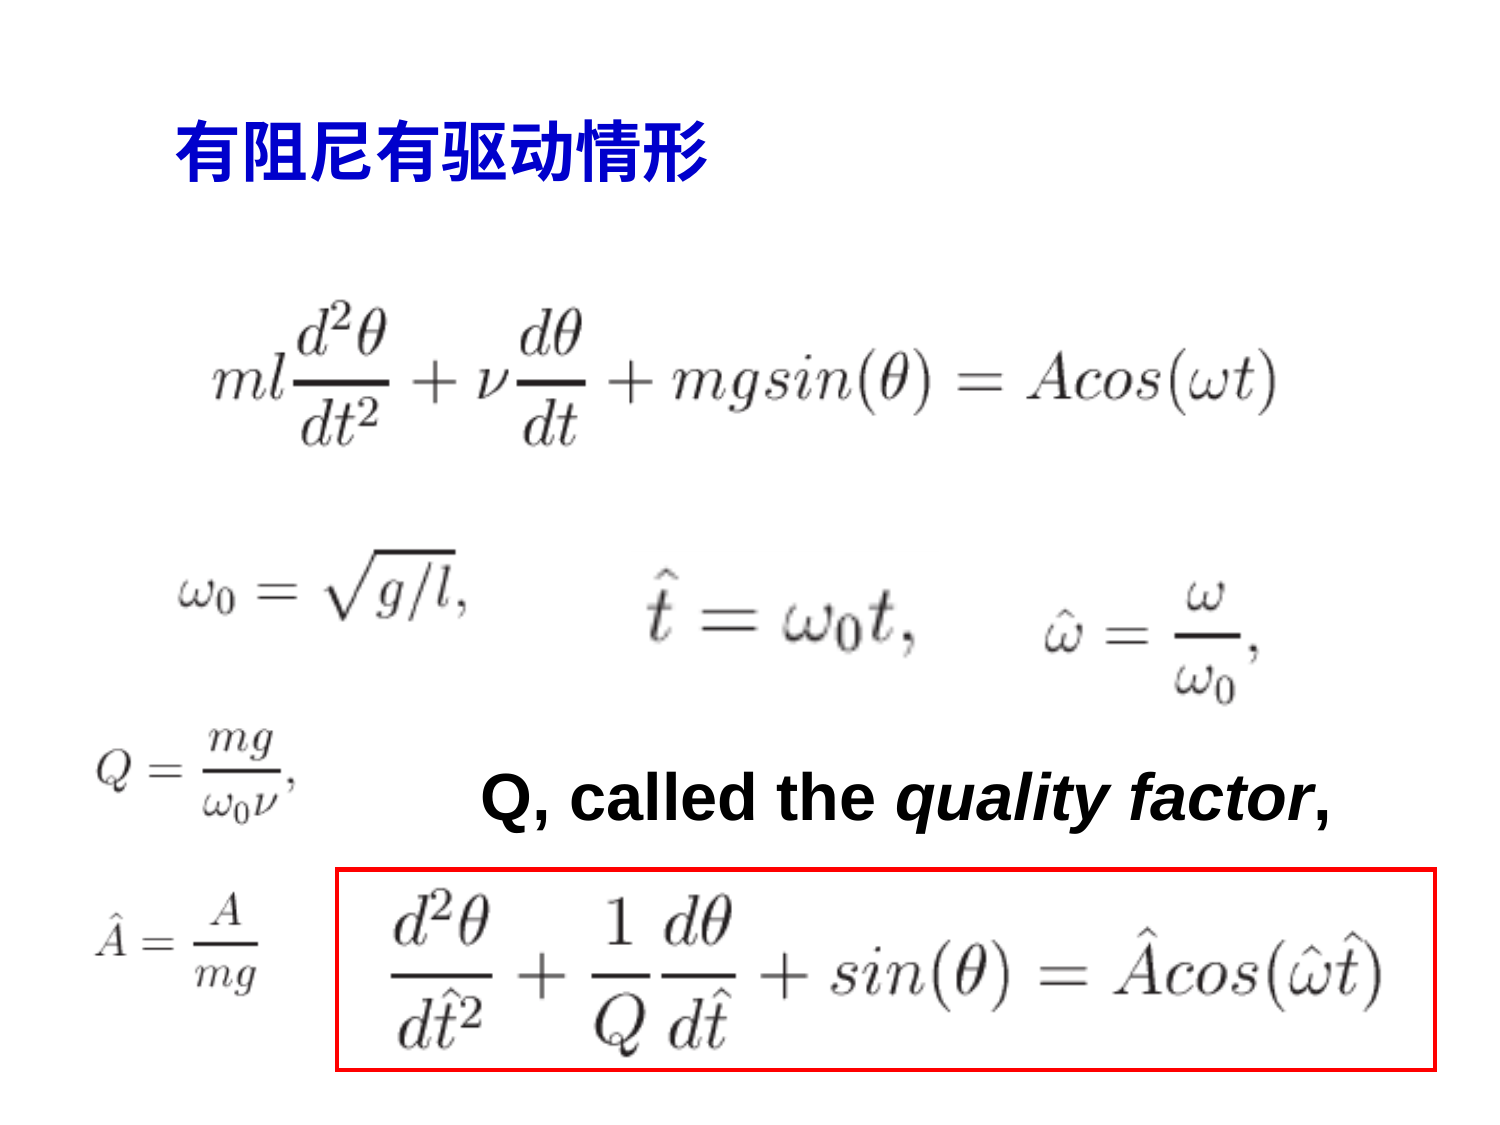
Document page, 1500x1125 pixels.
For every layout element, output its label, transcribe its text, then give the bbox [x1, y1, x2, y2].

picture [88, 881, 278, 1005]
picture [1033, 573, 1270, 718]
picture [88, 727, 302, 828]
picture [631, 550, 940, 676]
text_box [336, 869, 1436, 1071]
text_box 有阻尼有驱动情形 [160, 101, 724, 197]
text_box Q, called the quality factor, [466, 746, 1348, 842]
picture [359, 873, 1389, 1071]
picture [182, 290, 1282, 456]
picture [159, 538, 479, 637]
